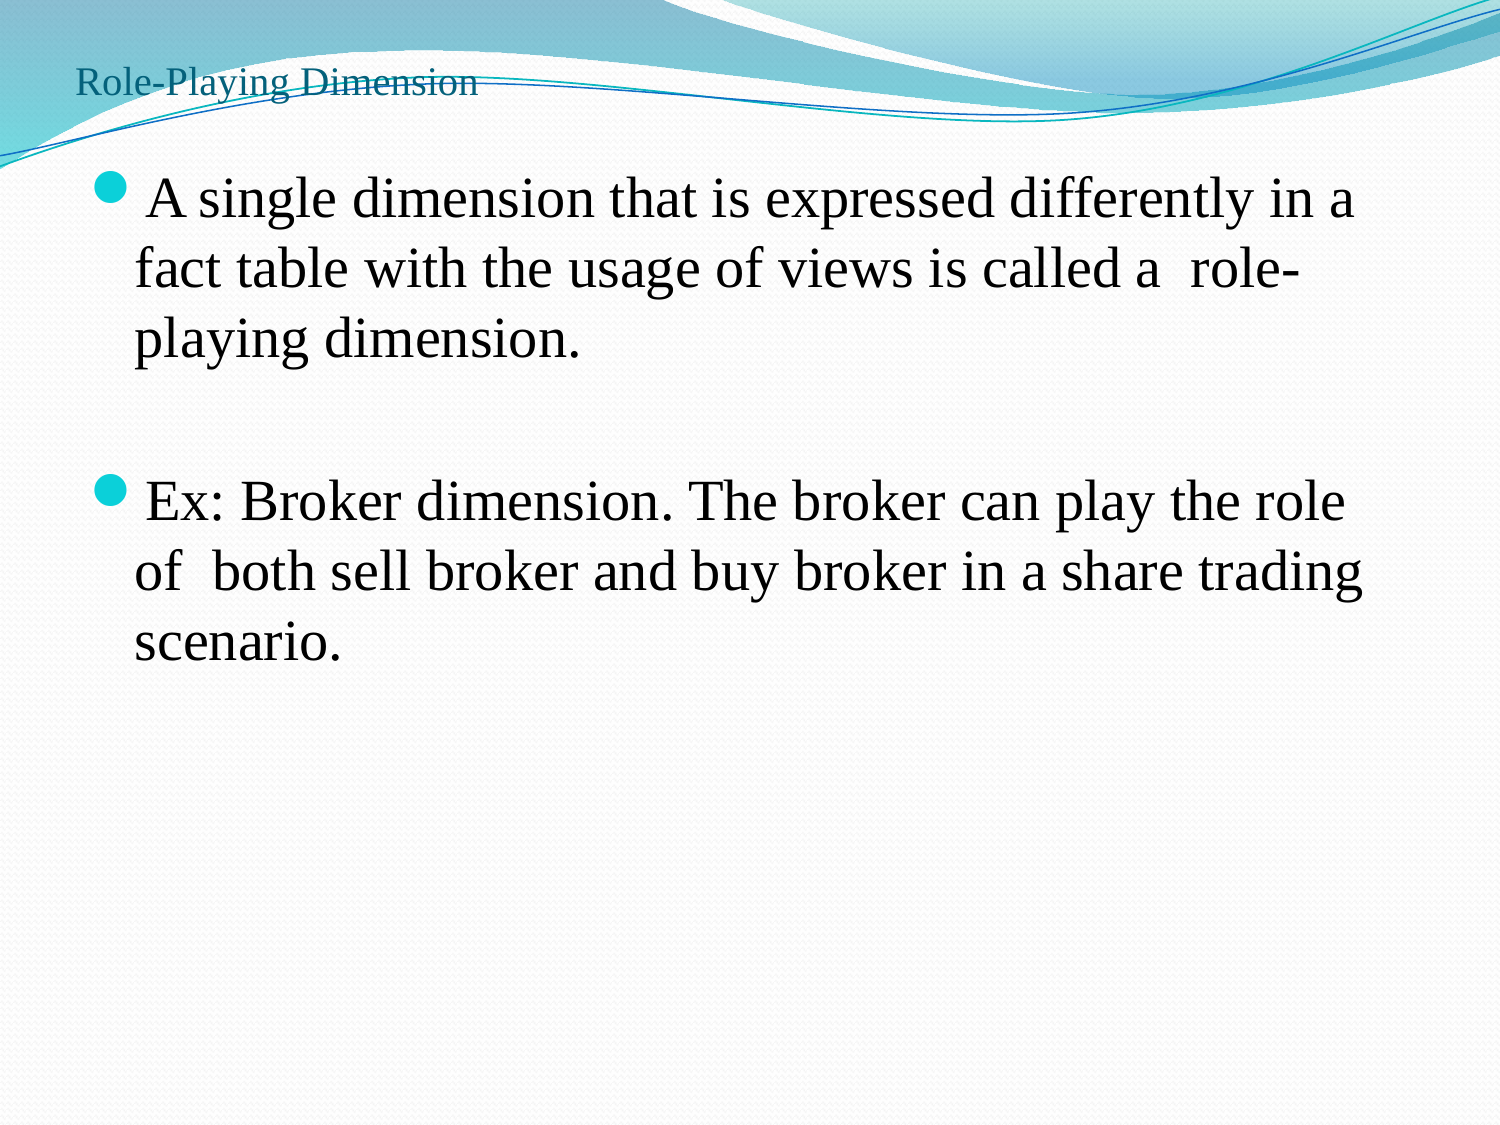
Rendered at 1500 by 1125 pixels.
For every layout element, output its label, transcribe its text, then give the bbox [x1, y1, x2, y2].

title Role-Playing Dimension [75, 45, 1425, 152]
list A single dimension that is expressed differently in a fact table with the usage of views is called a role-playing dimension. Ex: Broker dimension. The broker can play the role of both sell broker and buy broker in a share trading scenario. [75, 152, 1425, 1005]
